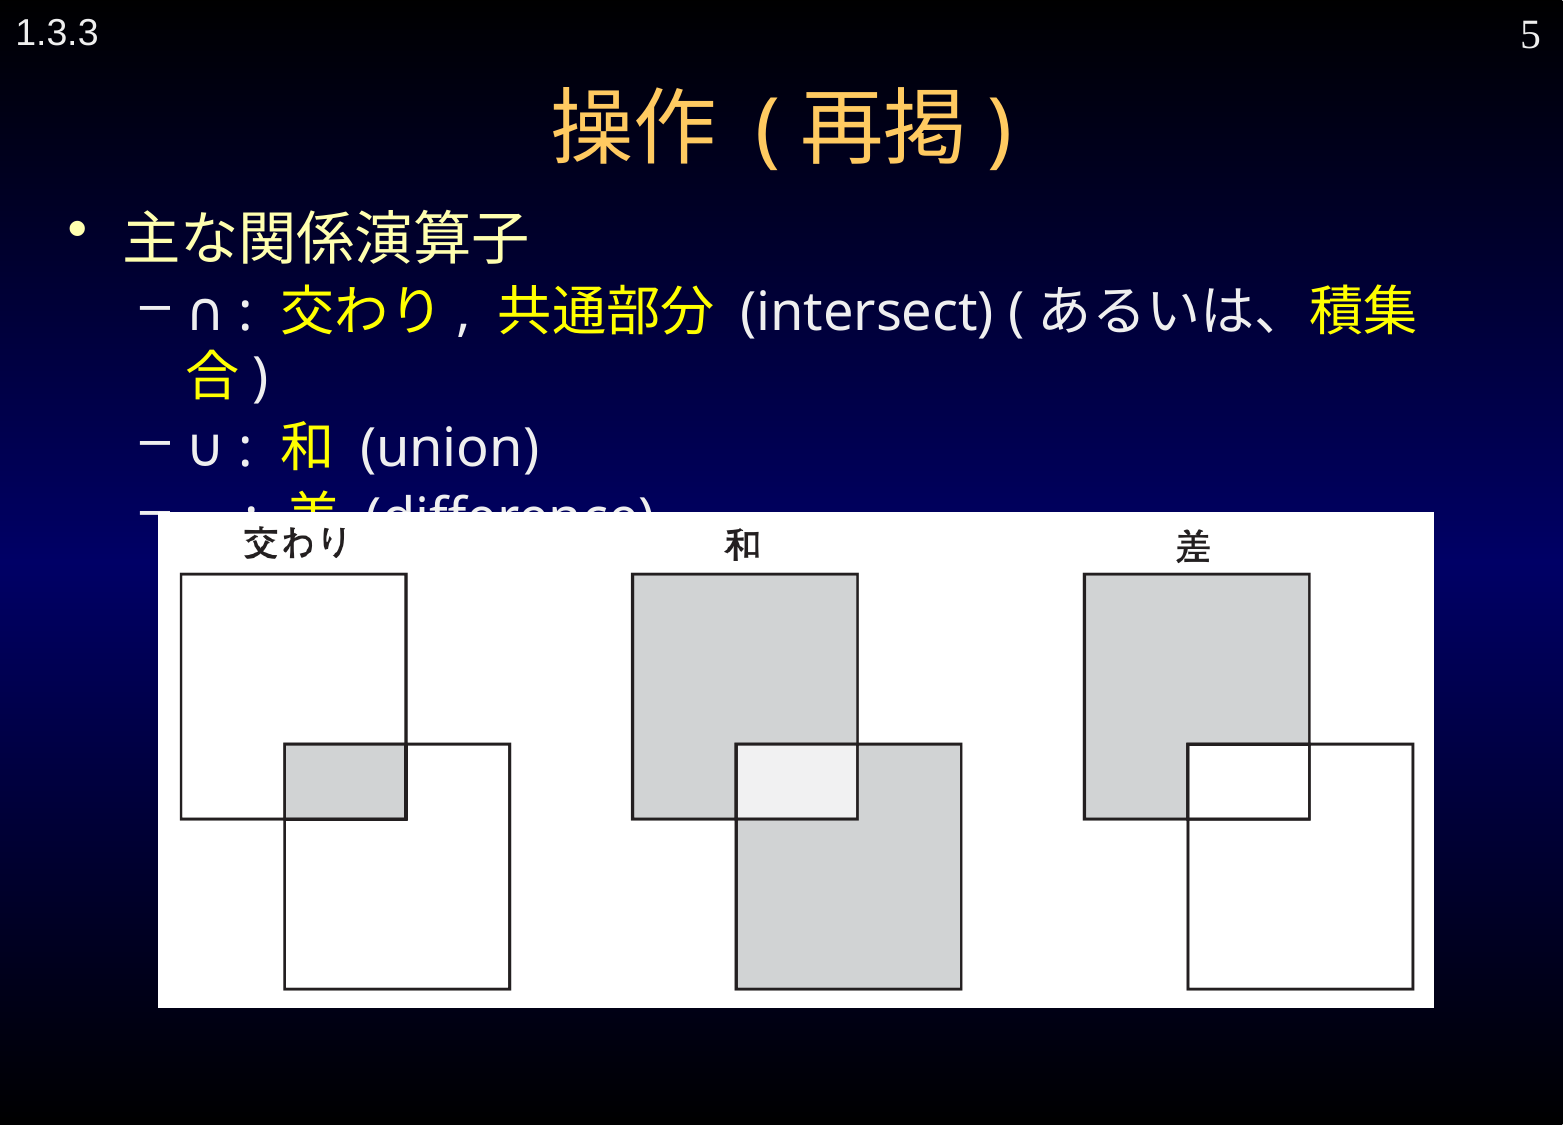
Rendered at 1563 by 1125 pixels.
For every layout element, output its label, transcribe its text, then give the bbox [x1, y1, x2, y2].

text_box 5 [1452, 0, 1556, 64]
picture [158, 512, 1434, 1008]
list 主な関係演算子 ∩ : 交わり, 共通部分 (intersect) (あるいは、積集合) ∪ : 和 (union) − : 差 (difference) [53, 193, 1510, 1093]
title 操作 (再掲) [55, 69, 1507, 179]
text_box 1.3.3 [0, 0, 114, 61]
